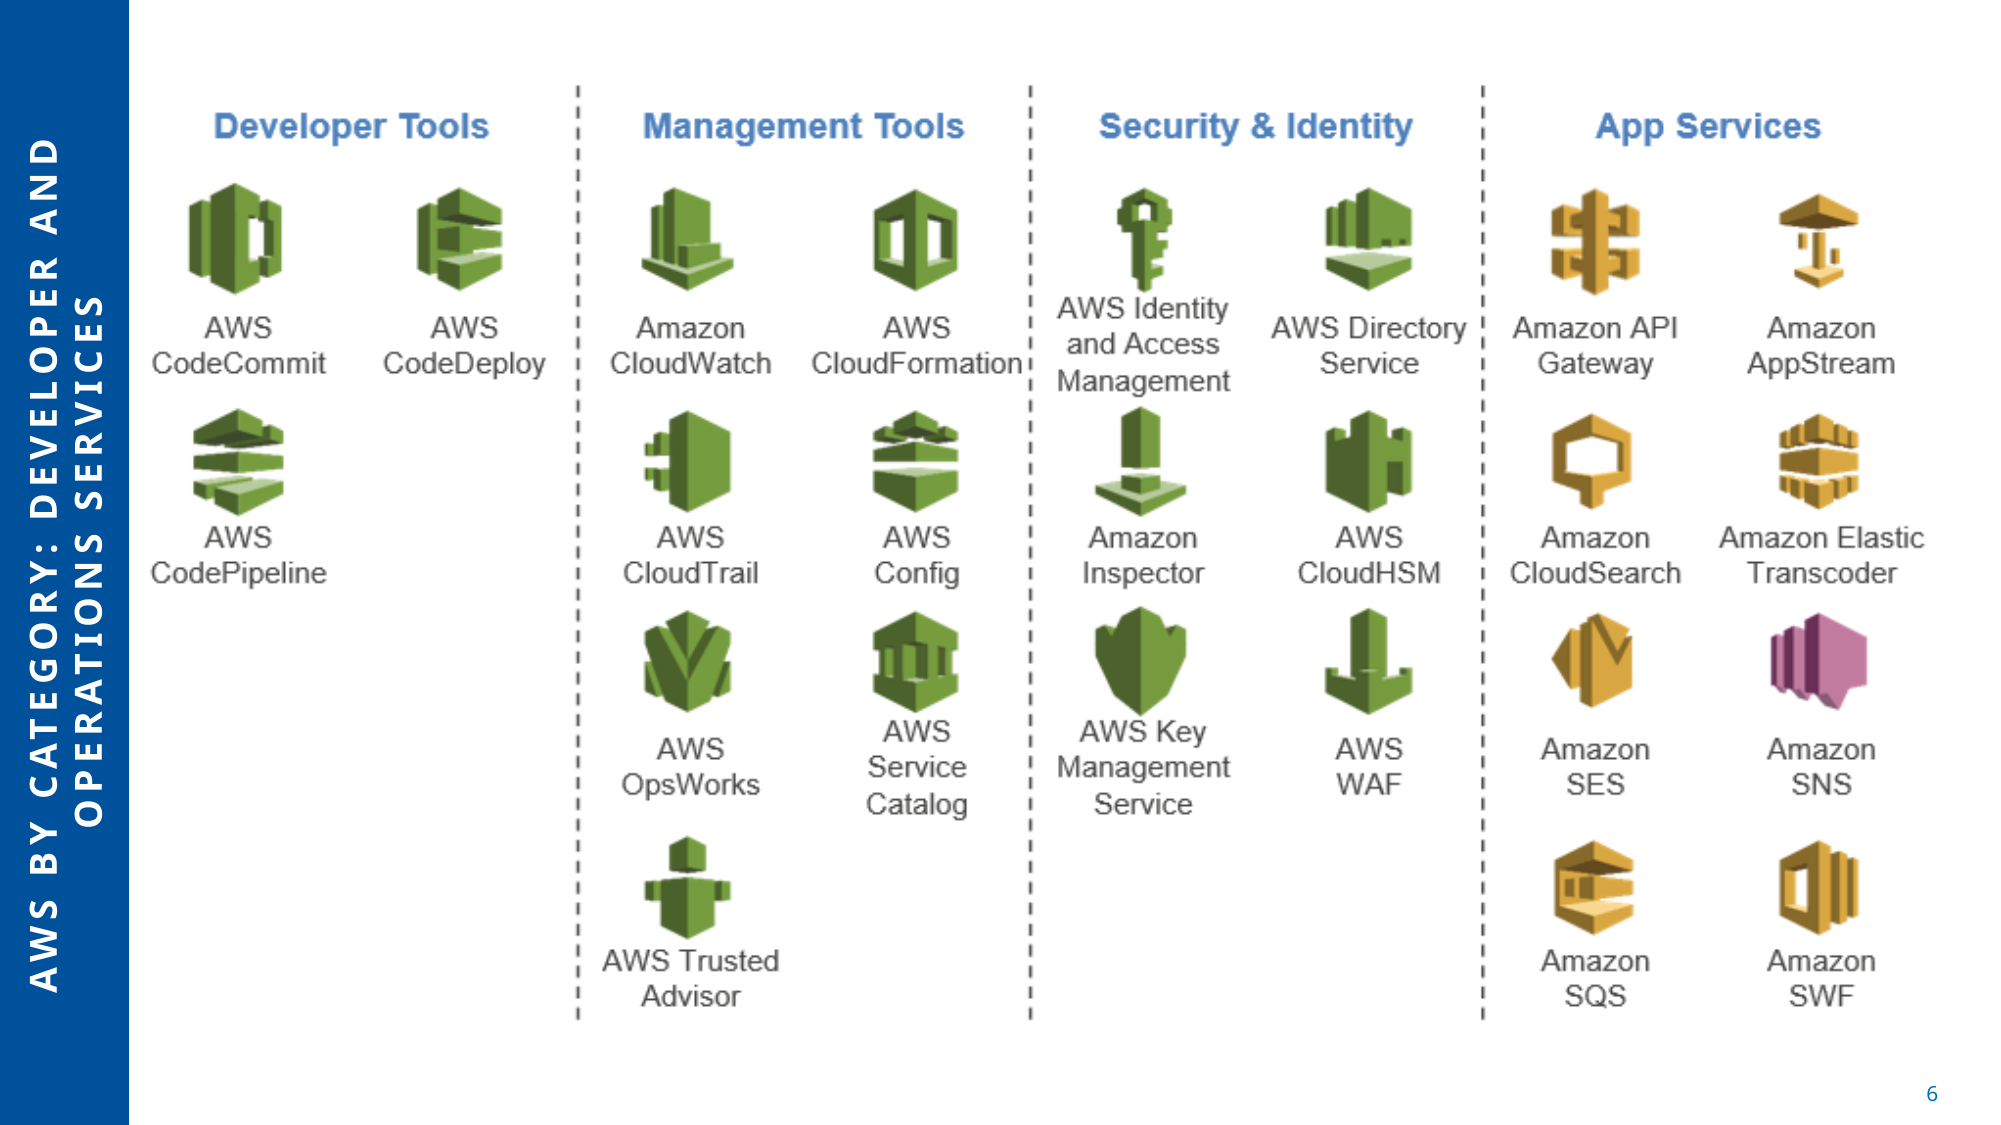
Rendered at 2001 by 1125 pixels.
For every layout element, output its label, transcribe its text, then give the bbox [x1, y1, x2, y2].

picture [145, 80, 1933, 1046]
title AWS By Category: Developer and Operations Services [40, 0, 89, 1125]
